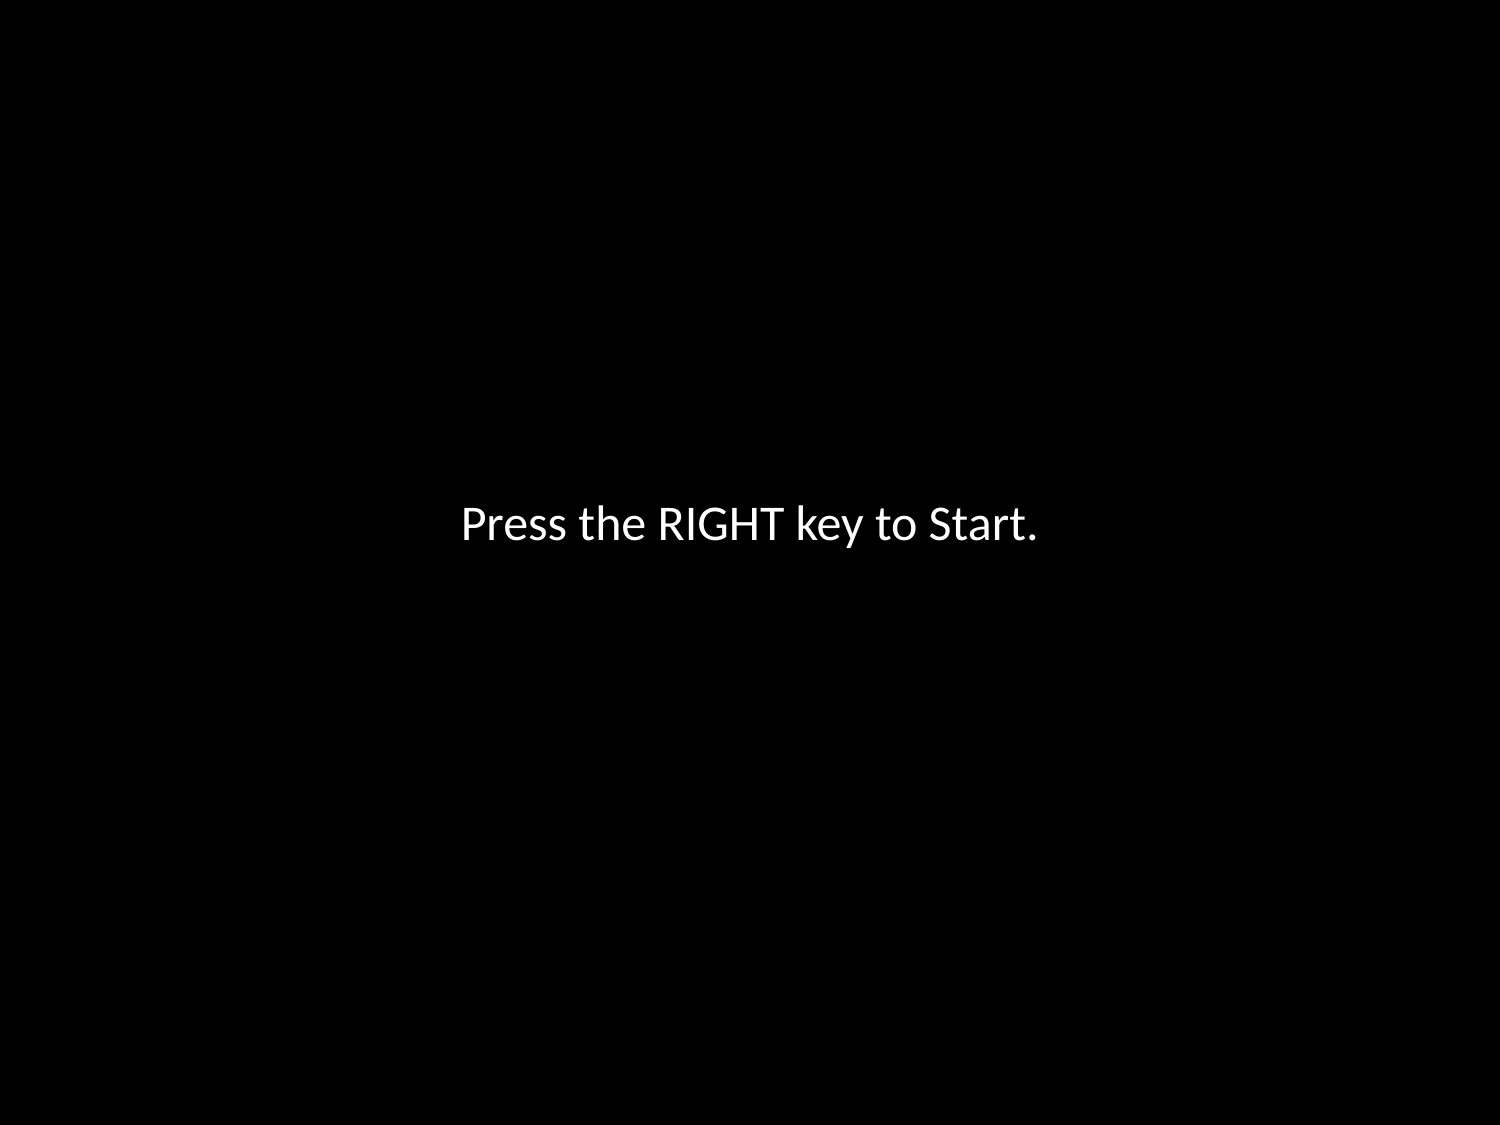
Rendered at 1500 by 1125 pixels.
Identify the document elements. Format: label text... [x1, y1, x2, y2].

list Press the RIGHT key to Start. [0, 483, 1500, 733]
